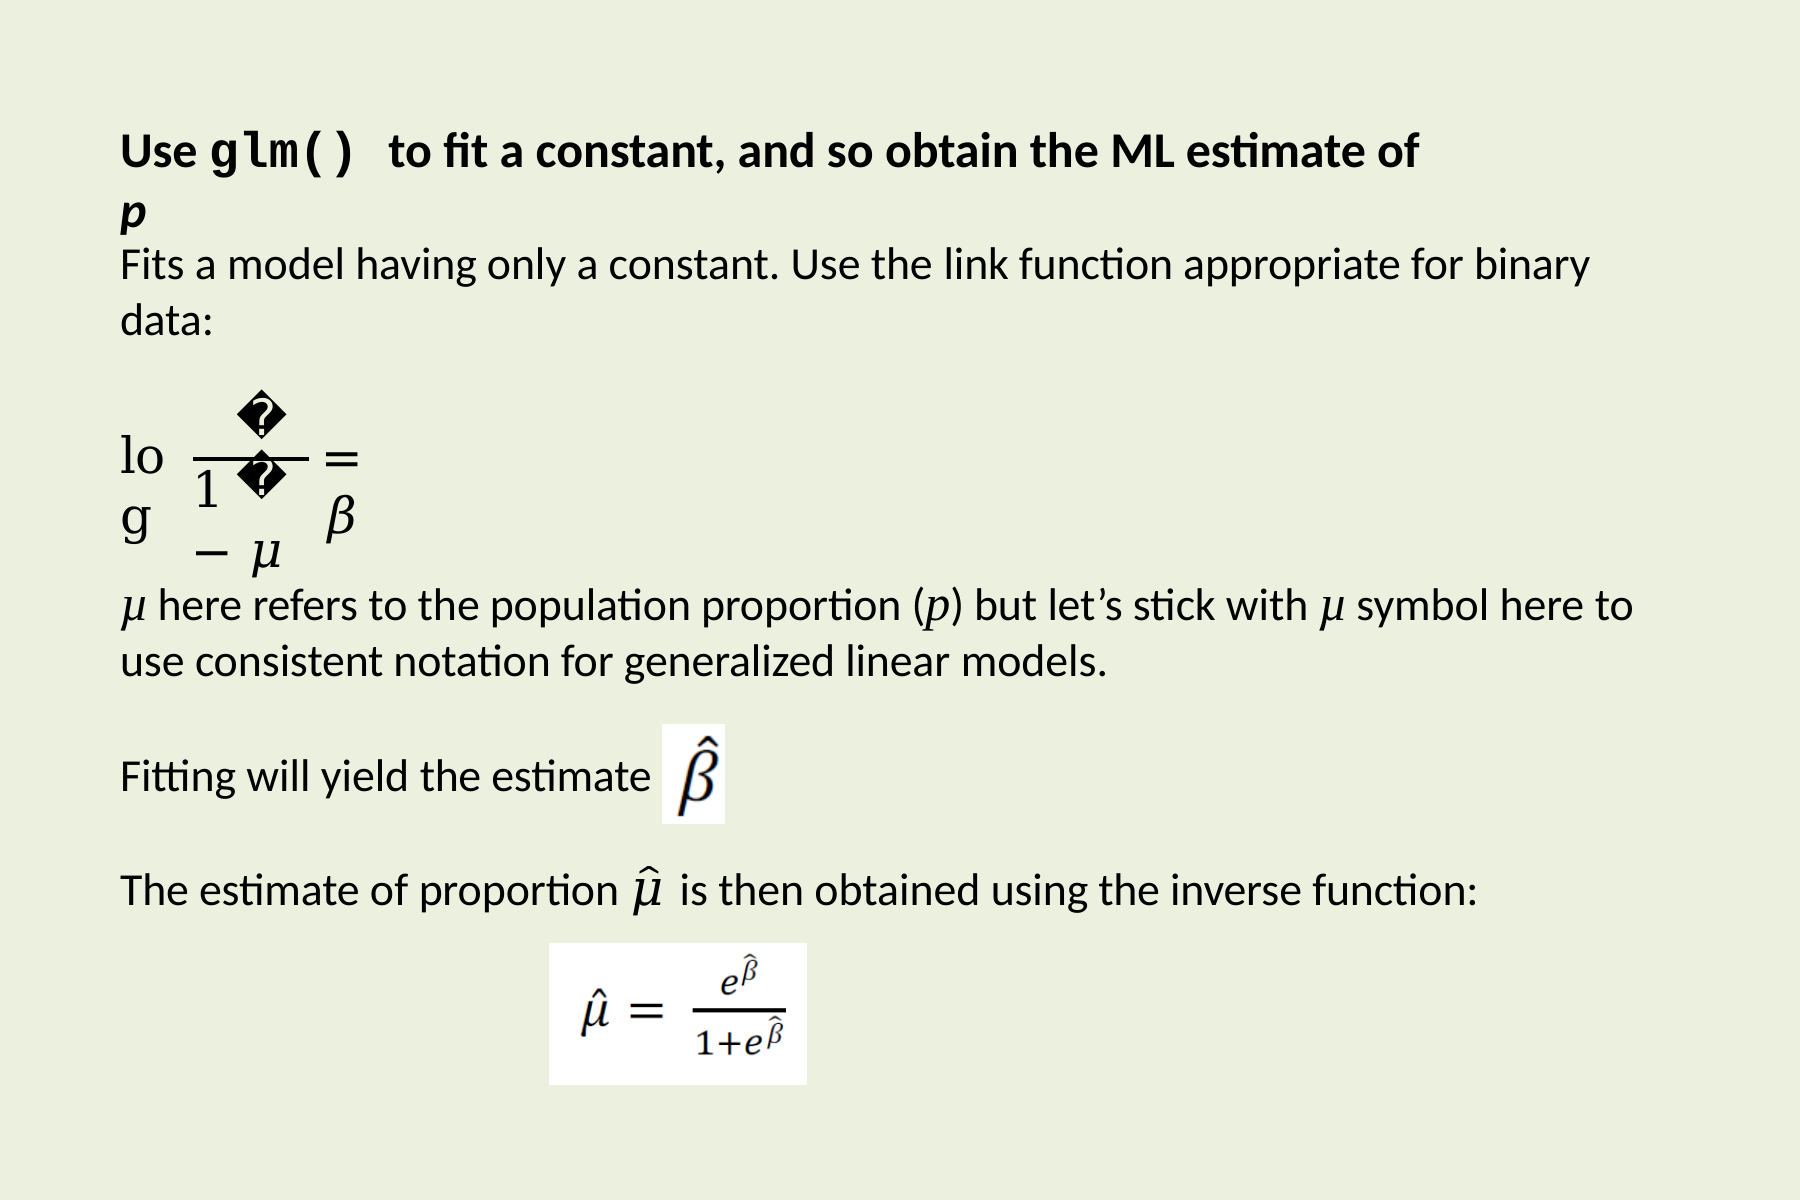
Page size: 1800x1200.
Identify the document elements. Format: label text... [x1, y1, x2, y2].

title Use glm() to fit a constant, and so obtain the ML estimate of p [117, 115, 1451, 232]
picture [549, 943, 807, 1085]
text_box µ here refers to the population proportion (p) but let’s stick with µ symbol here to use consistent notation for generalized linear models. Fitting will yield the estimate The estimate of proportion 𝜇̂ is then obtained using the inverse function: [111, 568, 1655, 916]
text_box 𝜇 [234, 383, 266, 454]
text_box 1 − 𝜇 [190, 454, 310, 568]
text_box log [117, 421, 187, 544]
text_box = 𝛽 [320, 421, 407, 544]
picture [662, 724, 726, 825]
text_box Fits a model having only a constant. Use the link function appropriate for binary data: [117, 232, 1607, 345]
